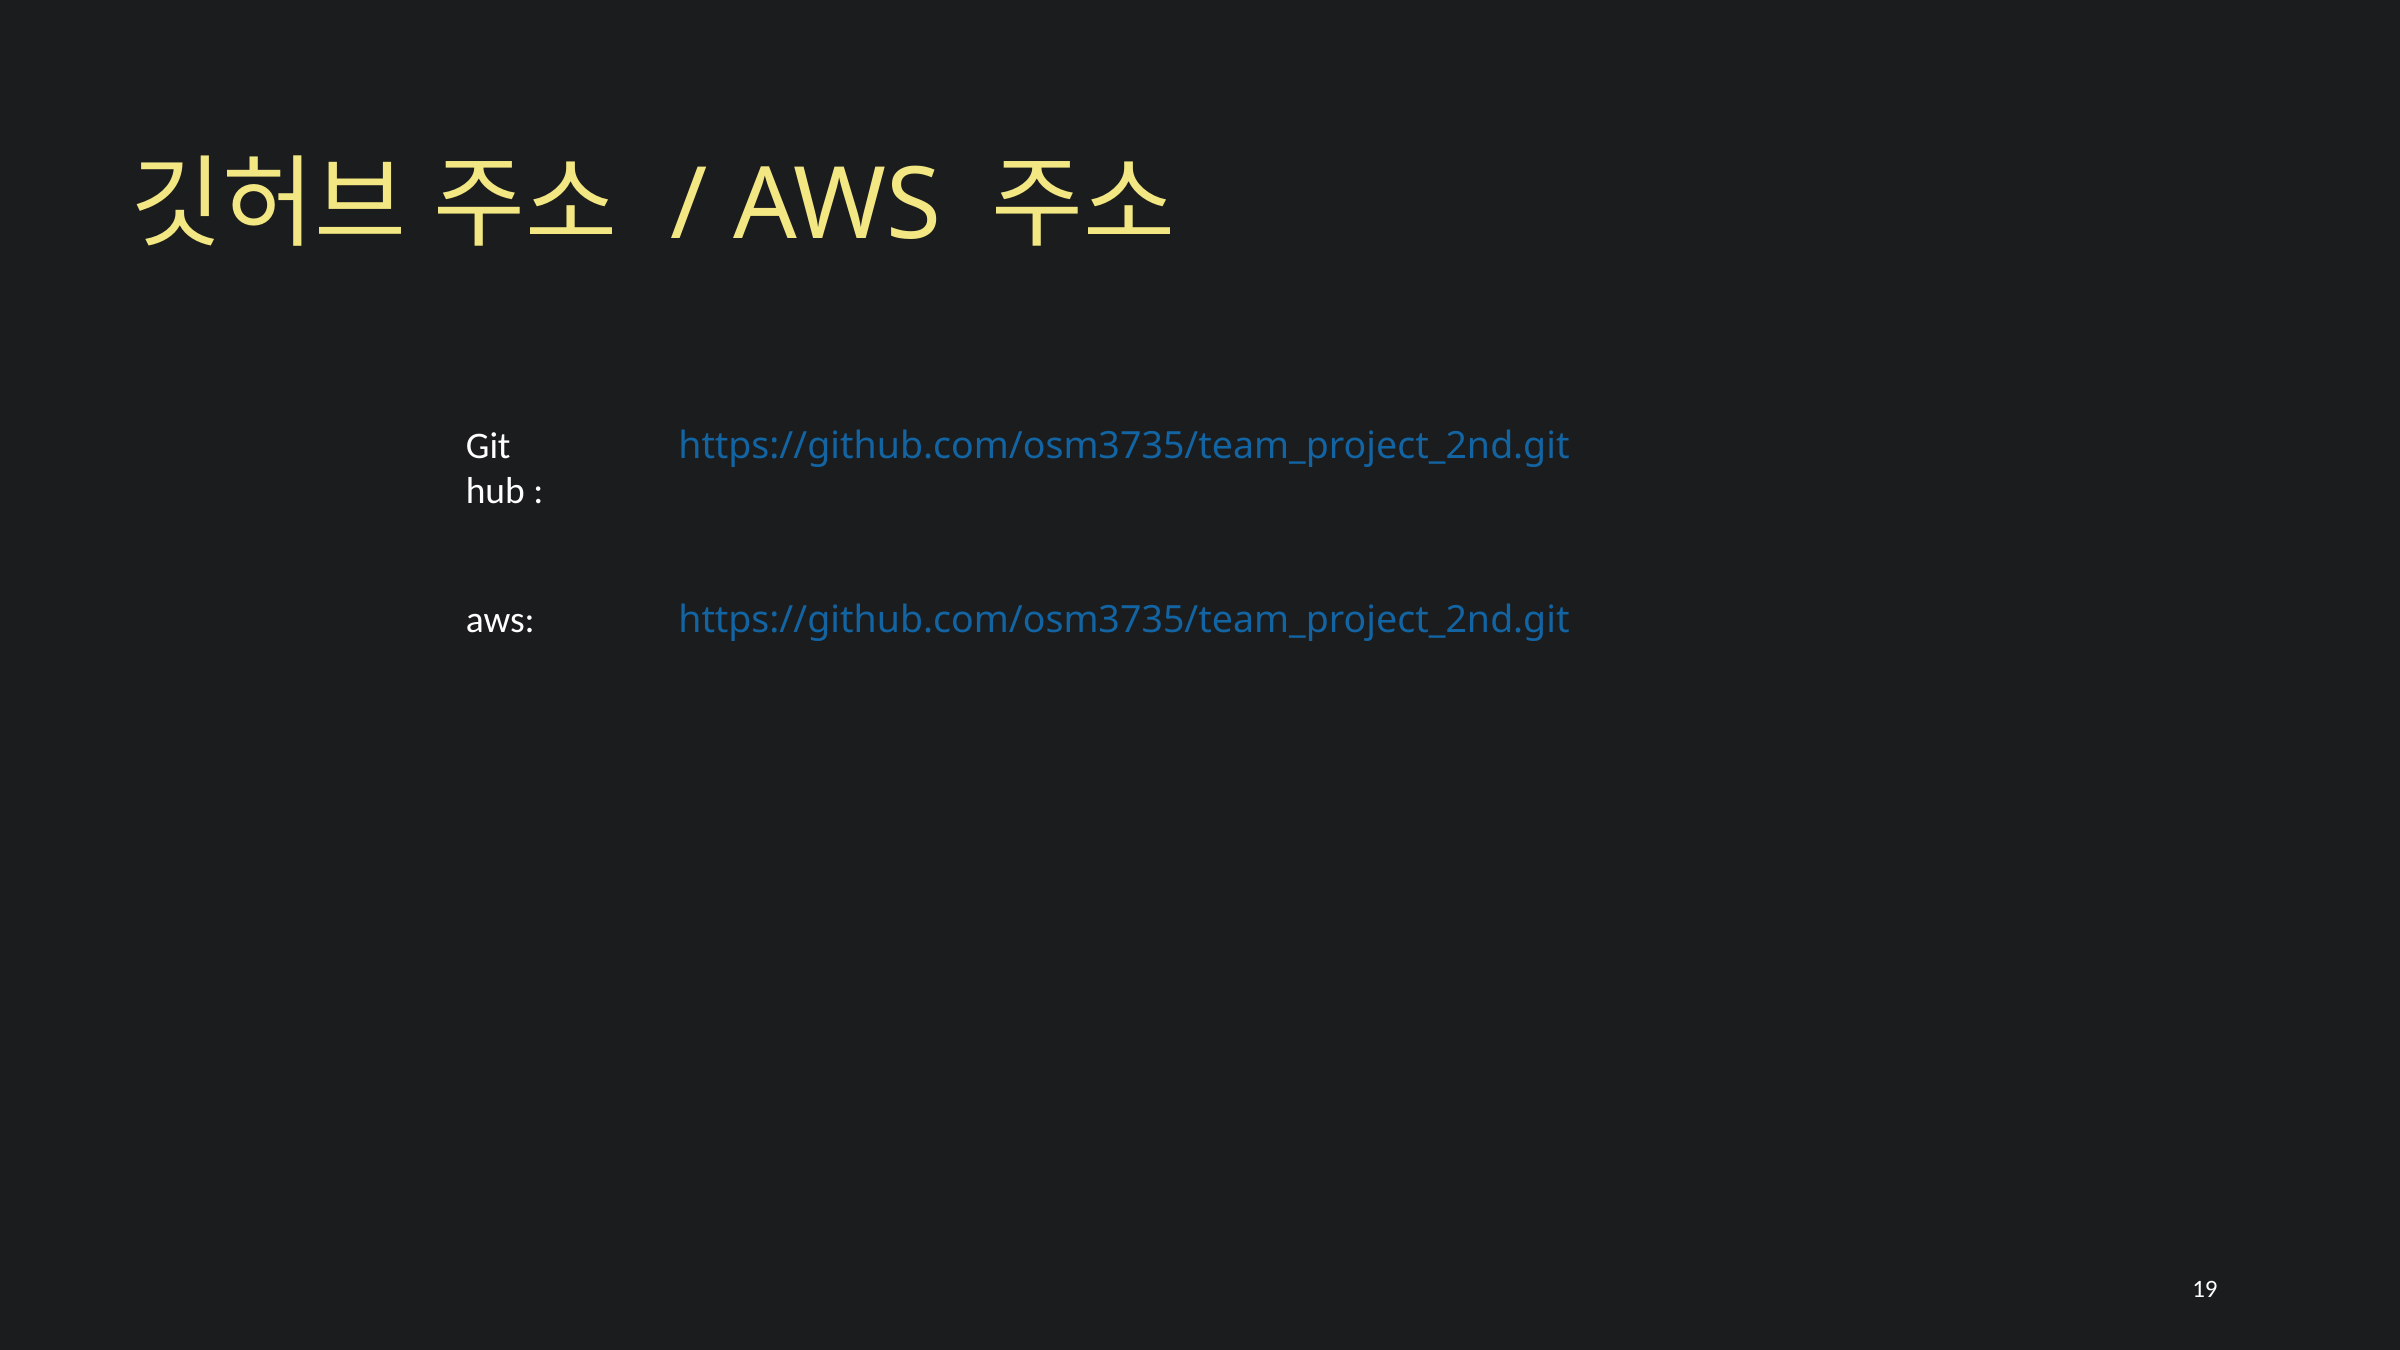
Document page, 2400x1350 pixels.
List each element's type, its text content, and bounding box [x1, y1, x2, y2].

text_box https://github.com/osm3735/team_project_2nd.git [663, 587, 1737, 654]
text_box 깃허브 주소 / AWS 주소 [130, 142, 1517, 259]
text_box https://github.com/osm3735/team_project_2nd.git [663, 414, 1737, 480]
slide_number 19 [1820, 1251, 2233, 1324]
text_box Git hub : [451, 414, 607, 519]
text_box aws: [451, 587, 607, 648]
